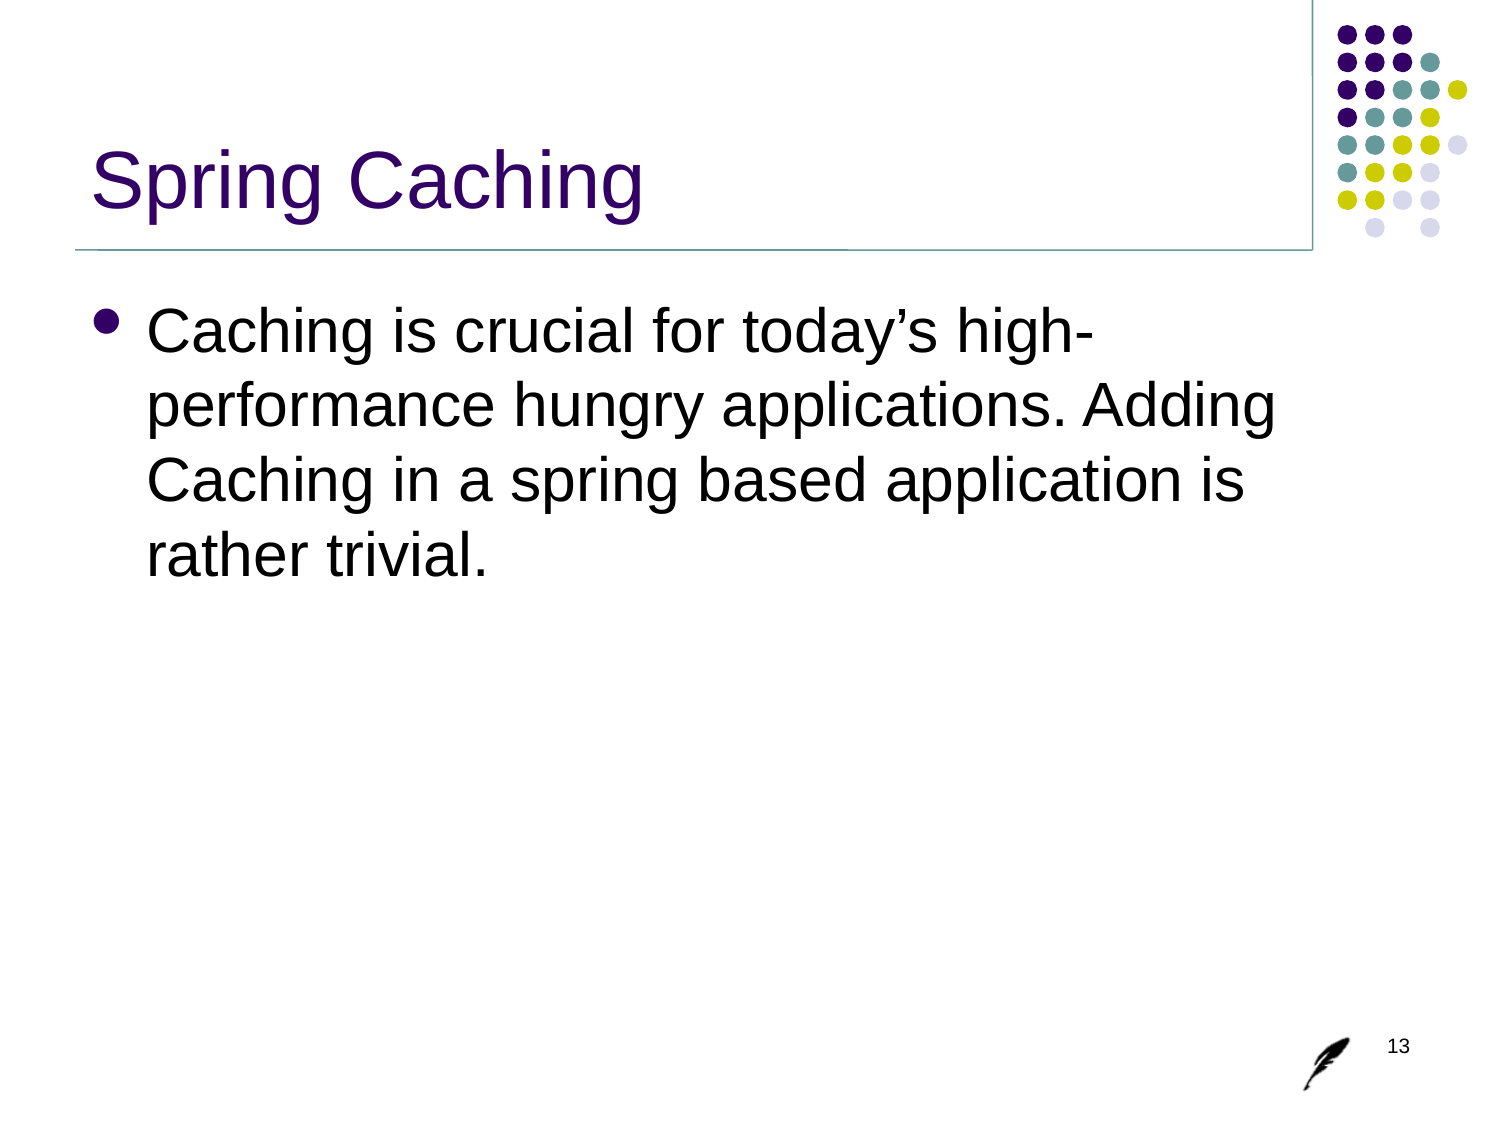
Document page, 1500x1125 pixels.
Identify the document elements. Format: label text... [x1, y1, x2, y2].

slide_number 13 [1074, 1025, 1425, 1100]
list Caching is crucial for today’s high-performance hungry applications. Adding Caching in a spring based application is rather trivial. [75, 282, 1425, 1006]
title Spring Caching [75, 20, 1313, 233]
